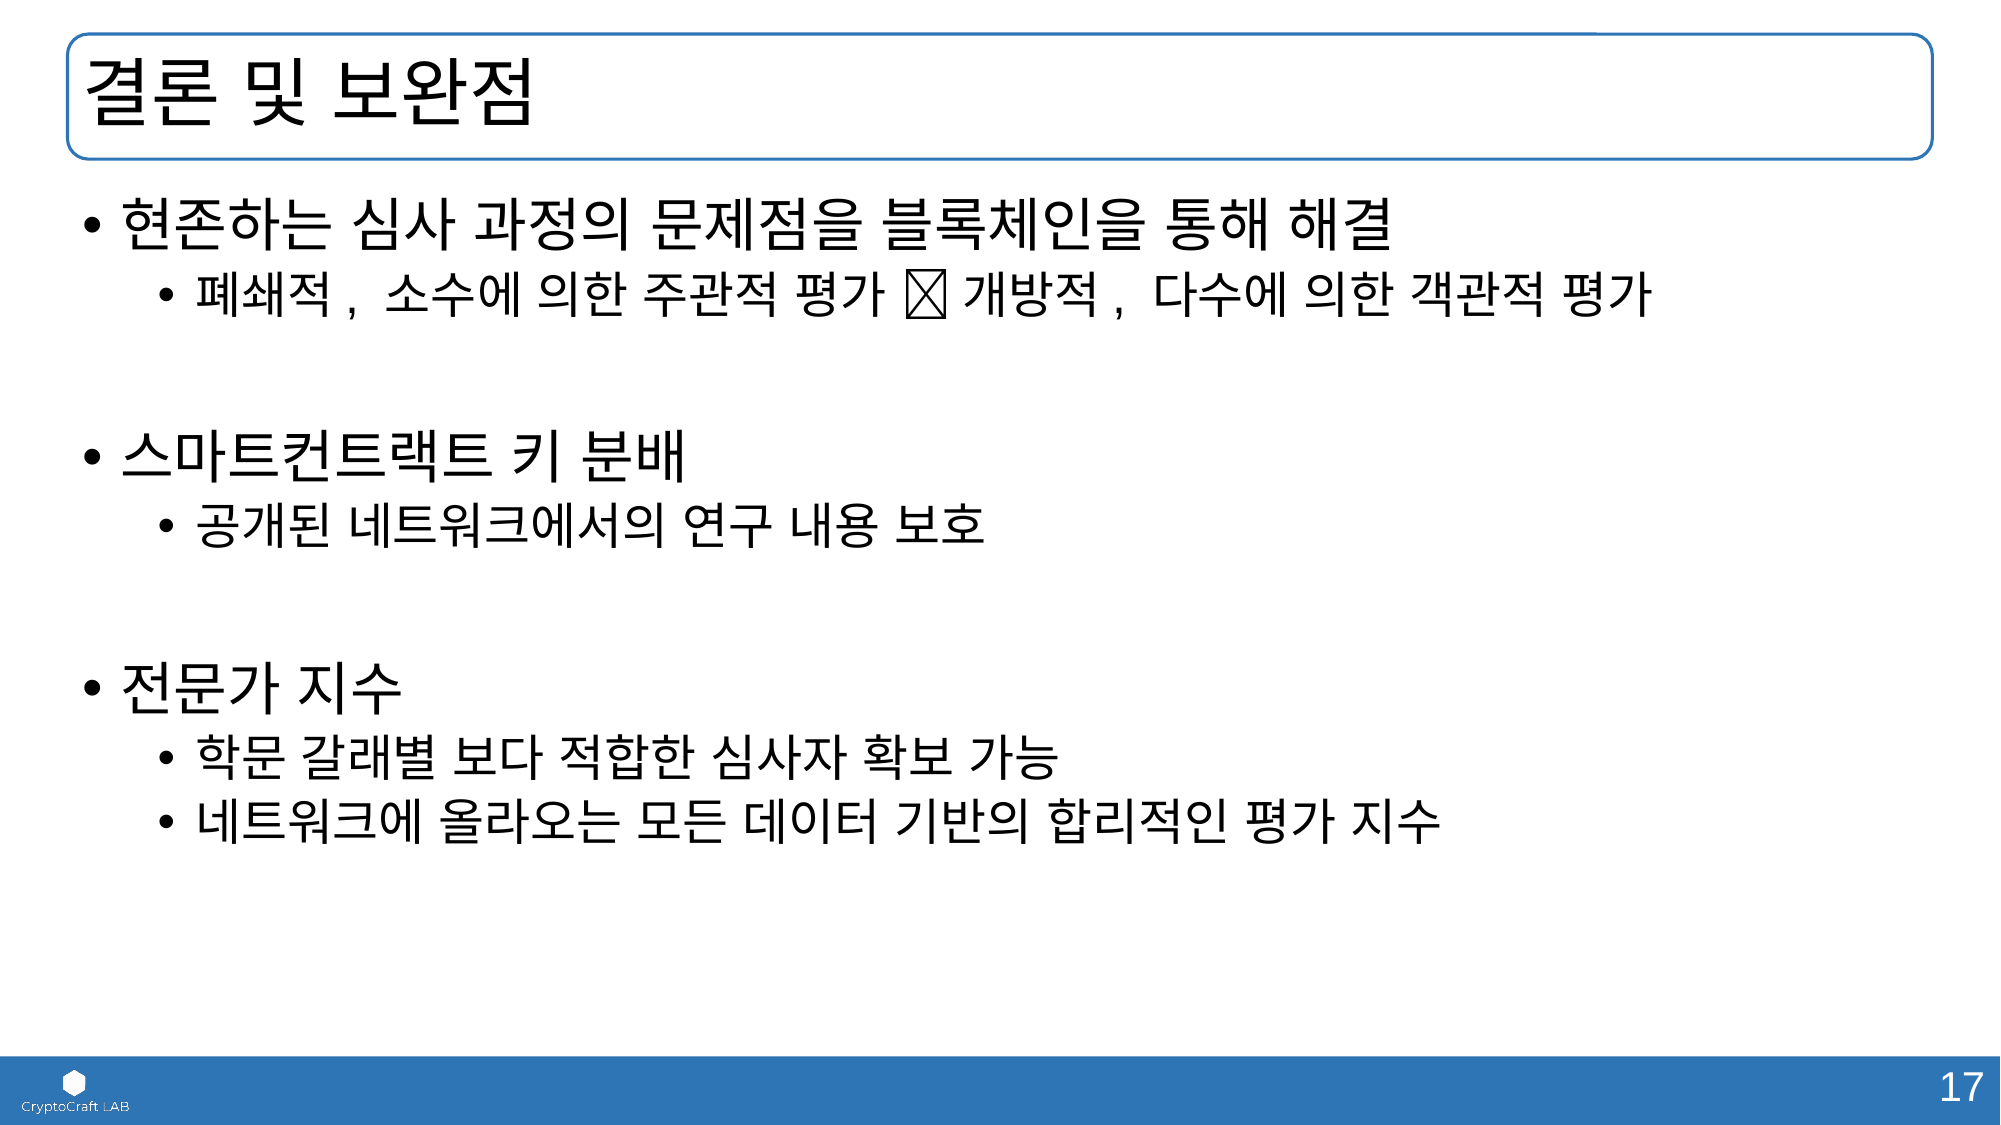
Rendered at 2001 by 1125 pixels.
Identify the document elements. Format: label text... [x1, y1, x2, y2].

title 결론 및 보완점 [67, 34, 1933, 160]
picture [13, 1061, 138, 1123]
list 현존하는 심사 과정의 문제점을 블록체인을 통해 해결 폐쇄적, 소수에 의한 주관적 평가  개방적, 다수에 의한 객관적 평가 스마트컨트랙트 키 분배 공개된 네트워크에서의 연구 내용 보호 전문가 지수 학문 갈래별 보다 적합한 심사자 확보 가능 네트워크에 올라오는 모든 데이터 기반의 합리적인 평가 지수 [67, 189, 1933, 1019]
